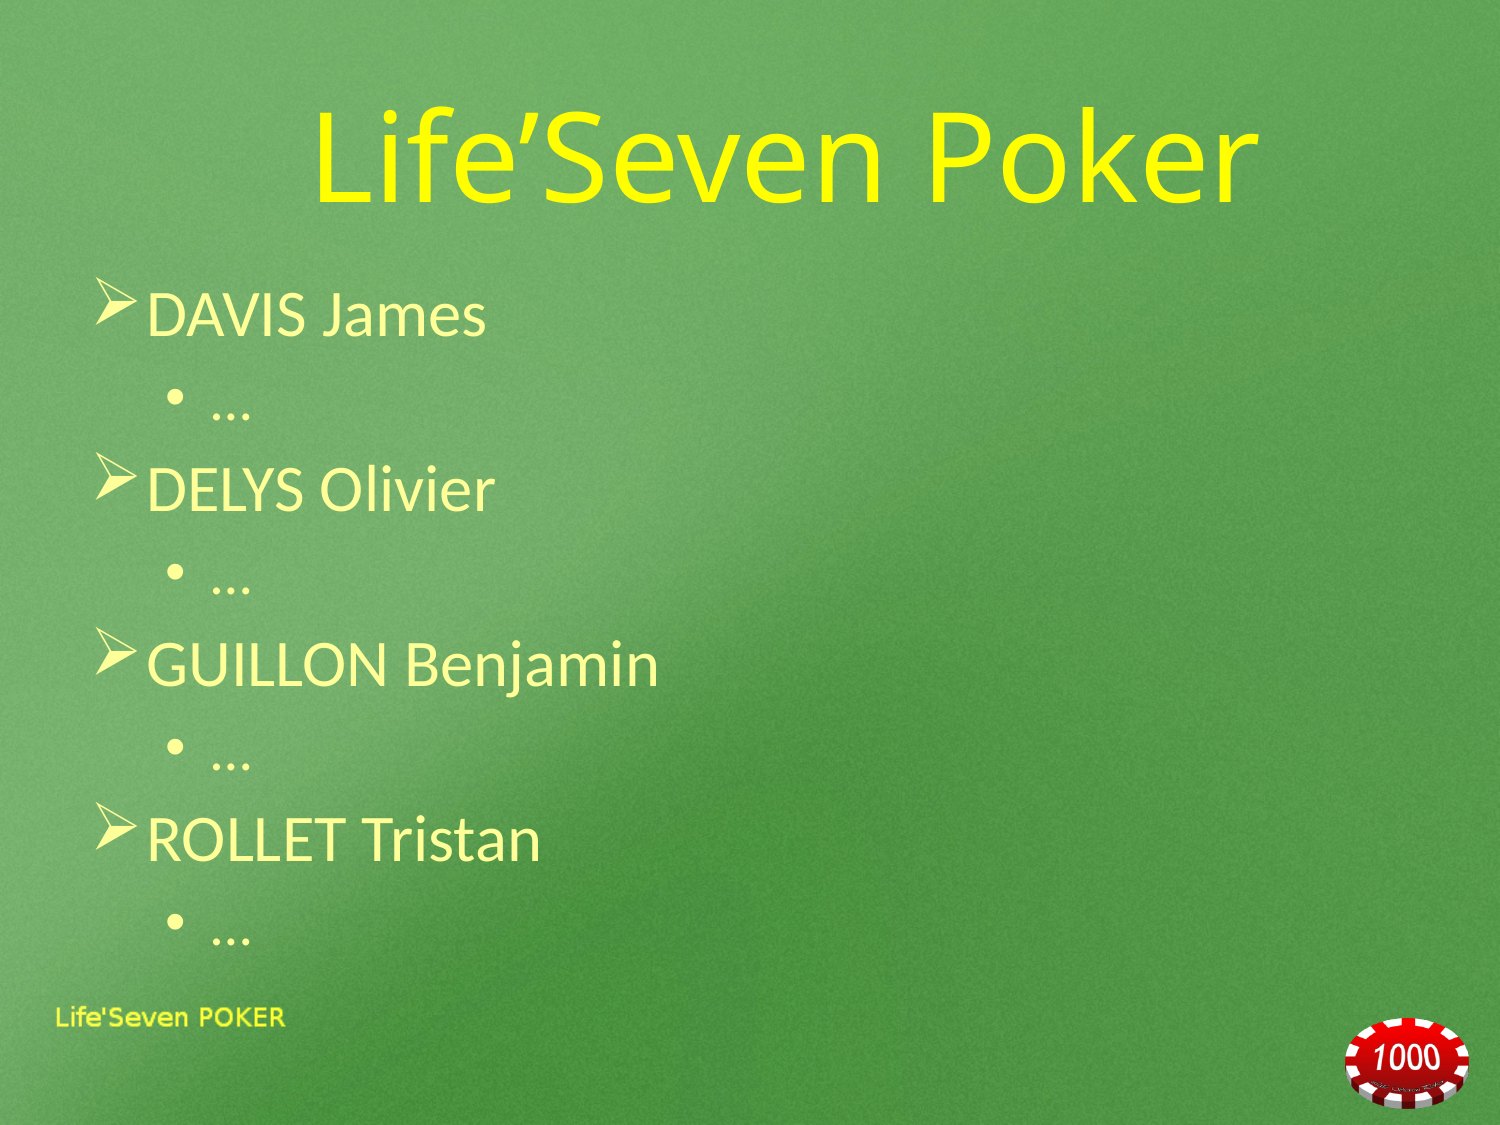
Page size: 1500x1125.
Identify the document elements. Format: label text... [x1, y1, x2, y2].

picture [1335, 996, 1477, 1125]
list DAVIS James … DELYS Olivier … GUILLON Benjamin … ROLLET Tristan … [75, 262, 1425, 1005]
text_box Life’Seven Poker [294, 70, 1277, 235]
